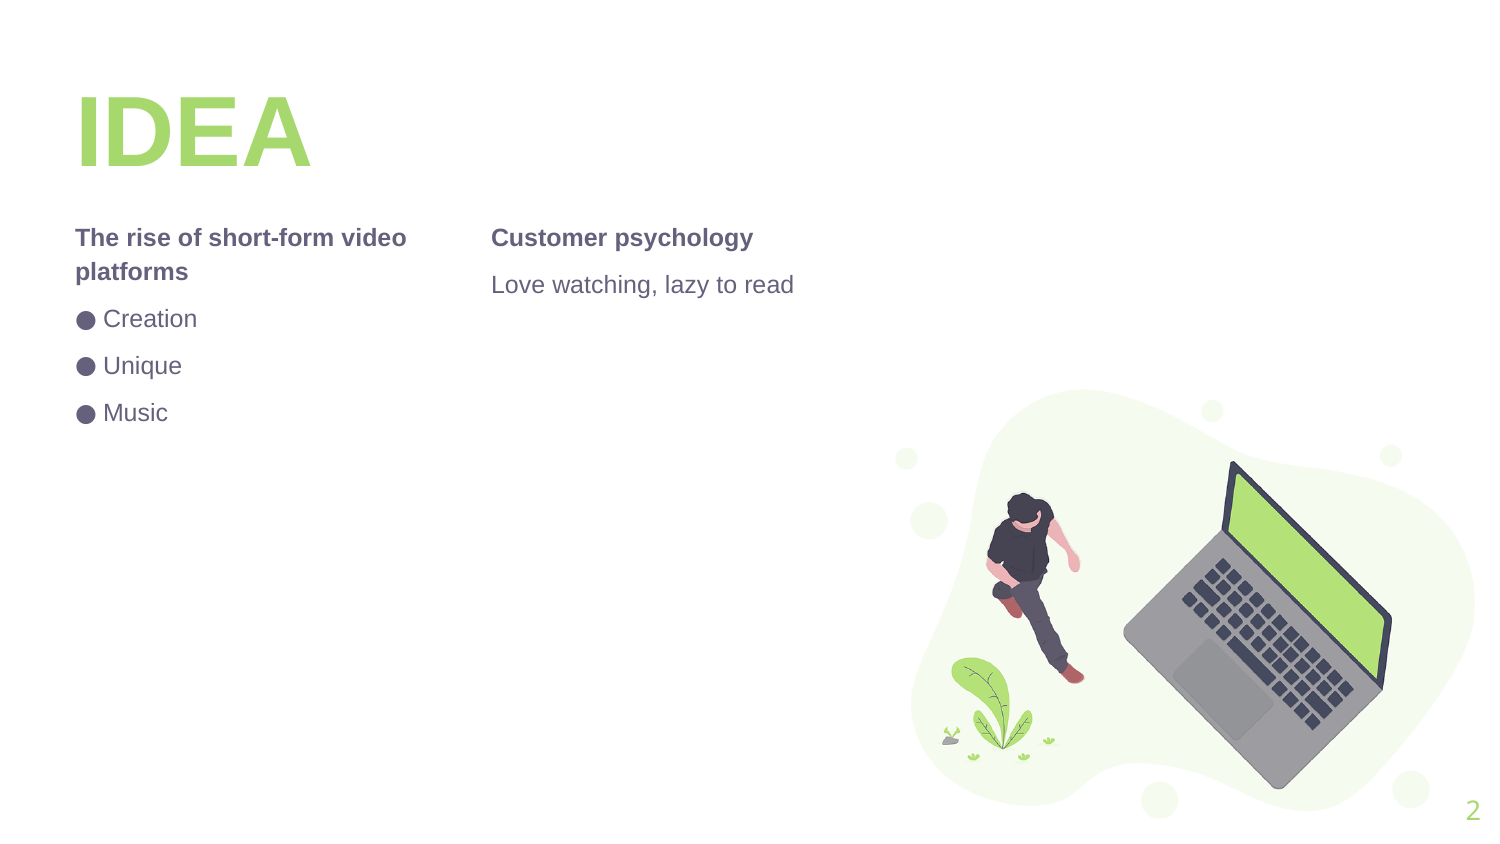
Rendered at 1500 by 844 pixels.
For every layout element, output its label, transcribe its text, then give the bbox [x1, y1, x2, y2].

list Customer psychology Love watching, lazy to read [491, 216, 884, 671]
title IDEA [75, 46, 1109, 187]
picture [895, 389, 1475, 819]
list The rise of short-form video platforms Creation Unique Music [75, 216, 468, 671]
slide_number 2 [1391, 779, 1482, 844]
